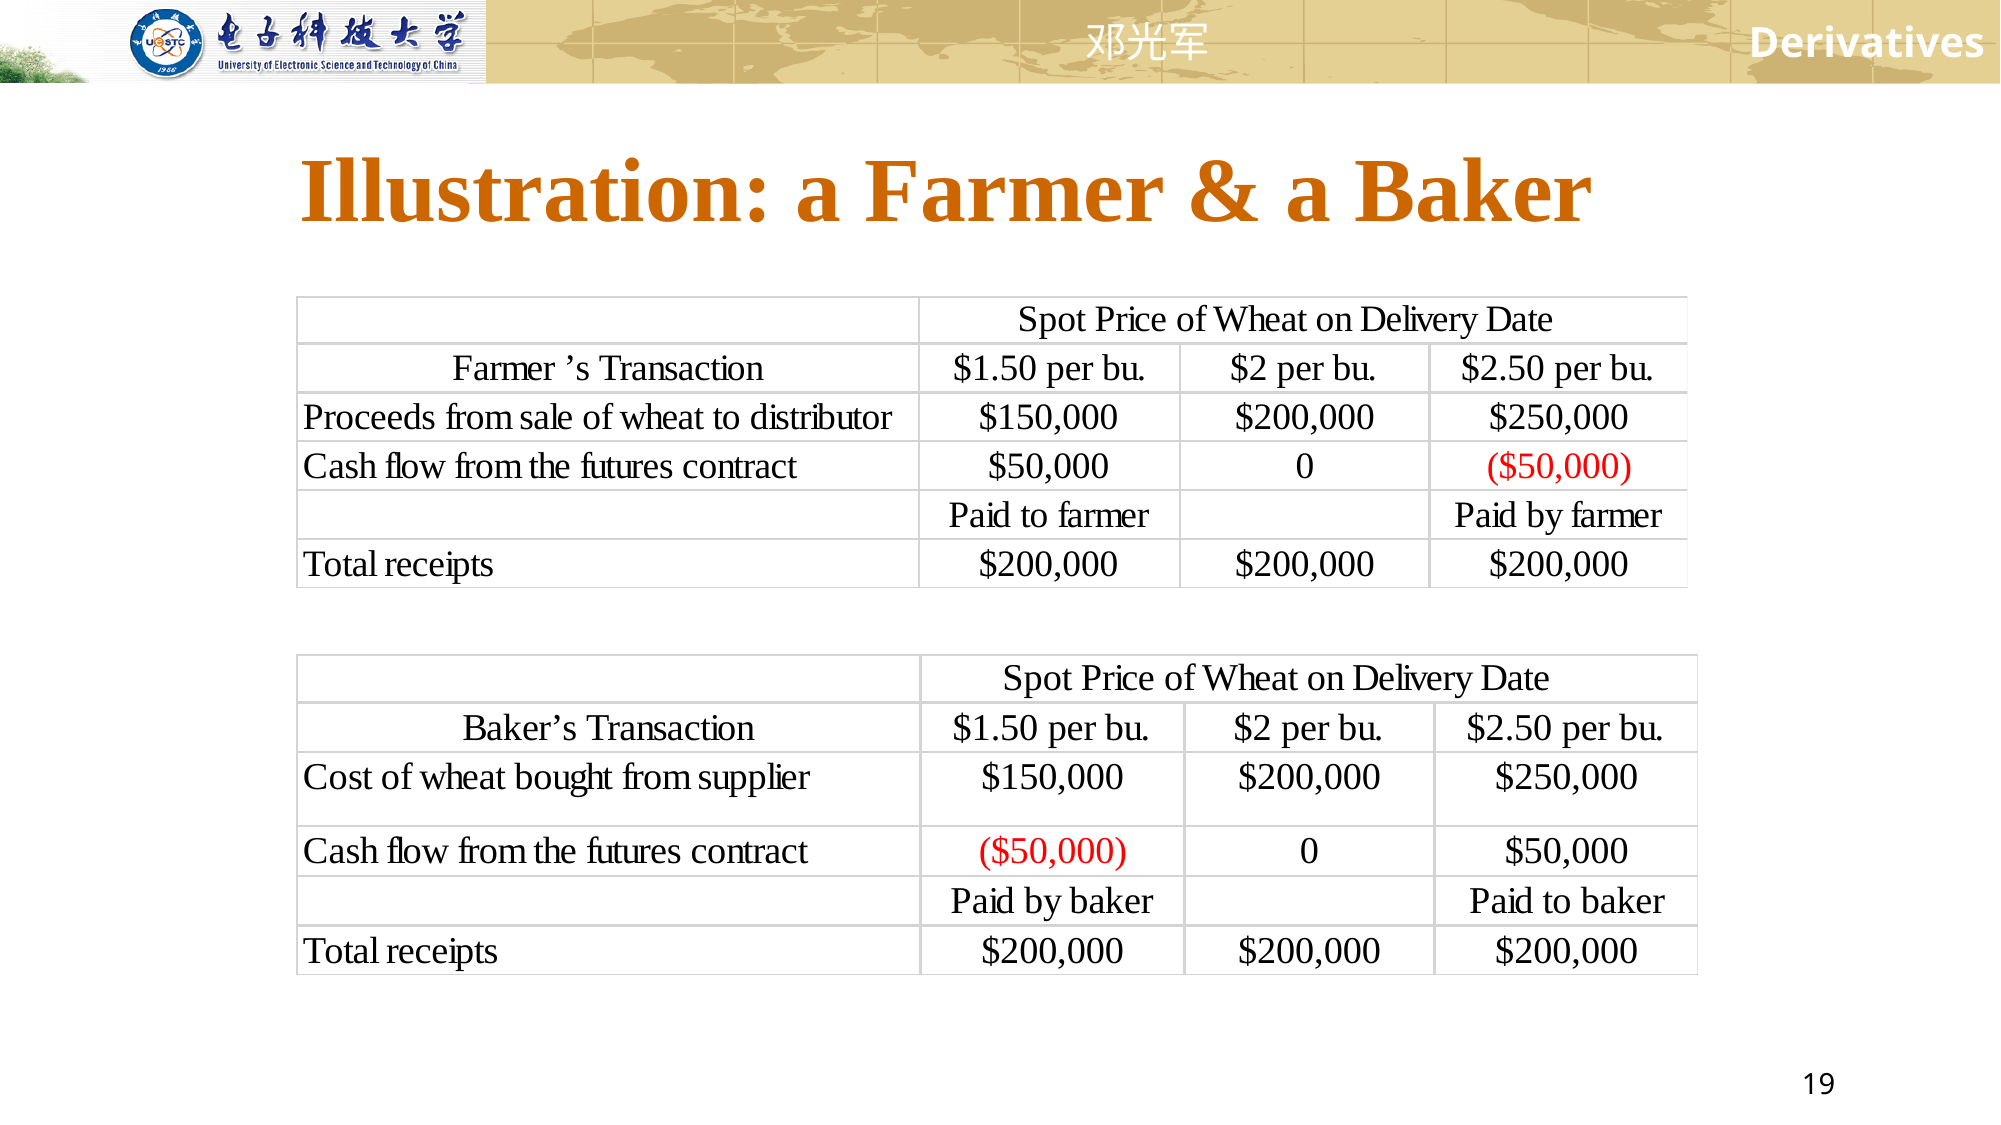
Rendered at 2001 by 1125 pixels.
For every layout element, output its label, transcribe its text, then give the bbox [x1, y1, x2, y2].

picture [0, 0, 486, 83]
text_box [295, 653, 1700, 977]
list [295, 295, 1690, 590]
title Illustration: a Farmer & a Baker [284, 90, 1691, 279]
